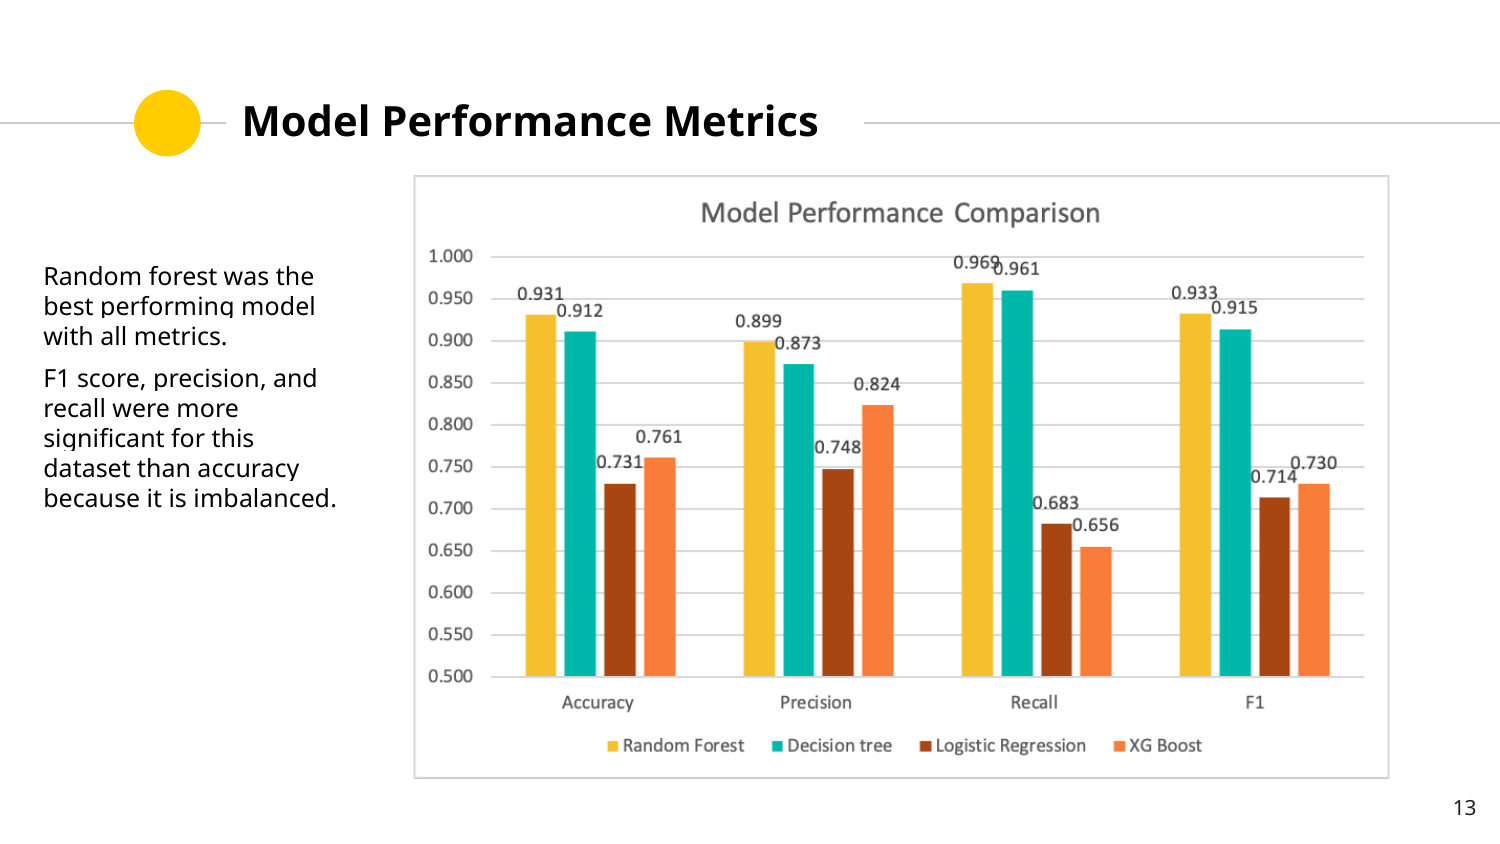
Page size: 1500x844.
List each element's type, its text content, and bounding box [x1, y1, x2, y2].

slide_number ‹#› [1401, 779, 1492, 844]
picture [411, 174, 1390, 780]
list Random forest was the best performing model with all metrics. F1 score, precision, and recall were more significant for this dataset than accuracy because it is imbalanced. [28, 245, 360, 679]
title Model Performance Metrics [226, 84, 863, 156]
